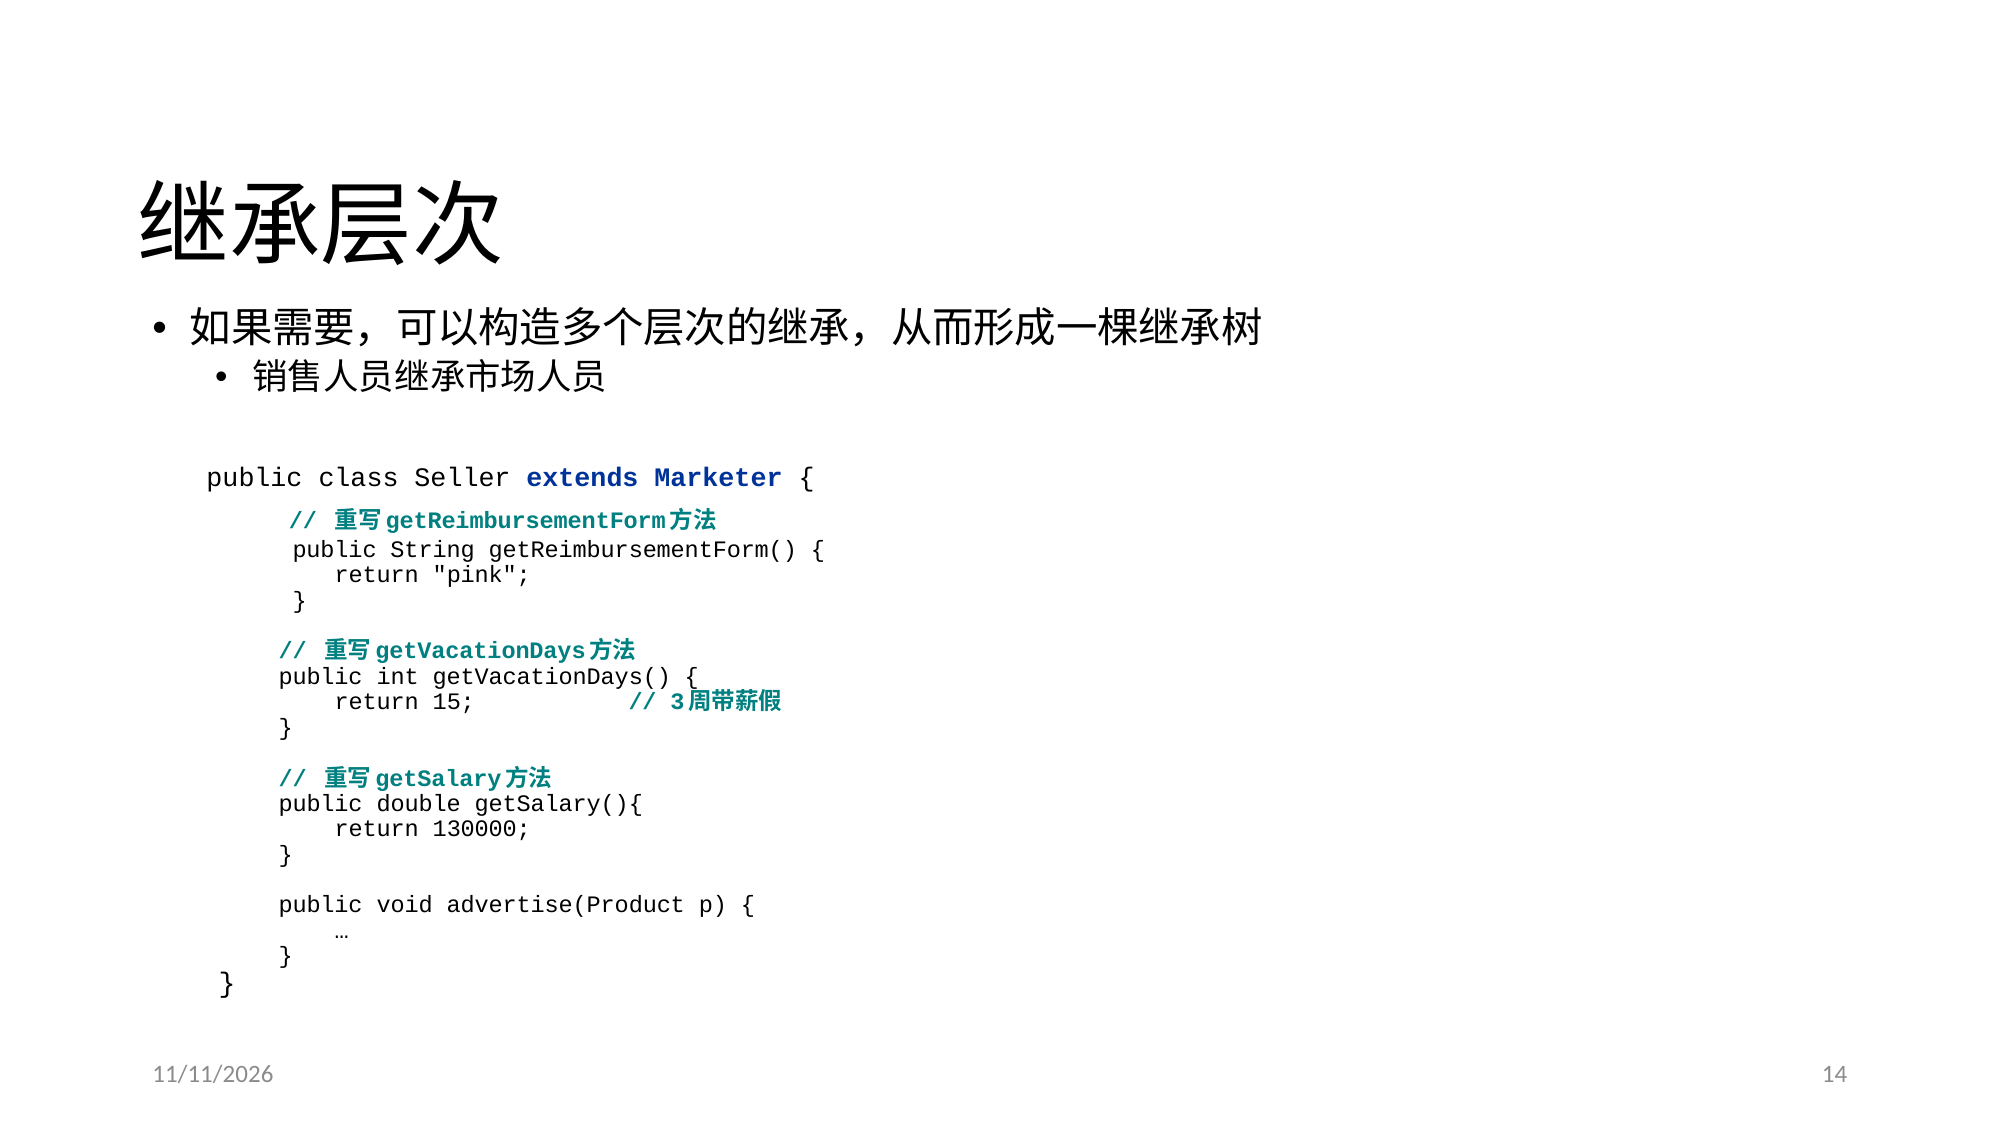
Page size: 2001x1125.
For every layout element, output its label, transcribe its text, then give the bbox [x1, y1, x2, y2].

list 如果需要，可以构造多个层次的继承，从而形成一棵继承树 销售人员继承市场人员 public class Seller extends Marketer { // 重写getReimbursementForm方法 public String getReimbursementForm() { return "pink"; } // 重写getVacationDays方法 public int getVacationDays() { return 15; // 3周带薪假 } // 重写getSalary方法 public double getSalary(){ return 130000; } public void advertise(Product p) { … } } [137, 299, 1863, 1014]
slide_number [137, 1042, 588, 1103]
slide_number 14 [1412, 1042, 1863, 1103]
title 继承层次 [137, 59, 1863, 278]
